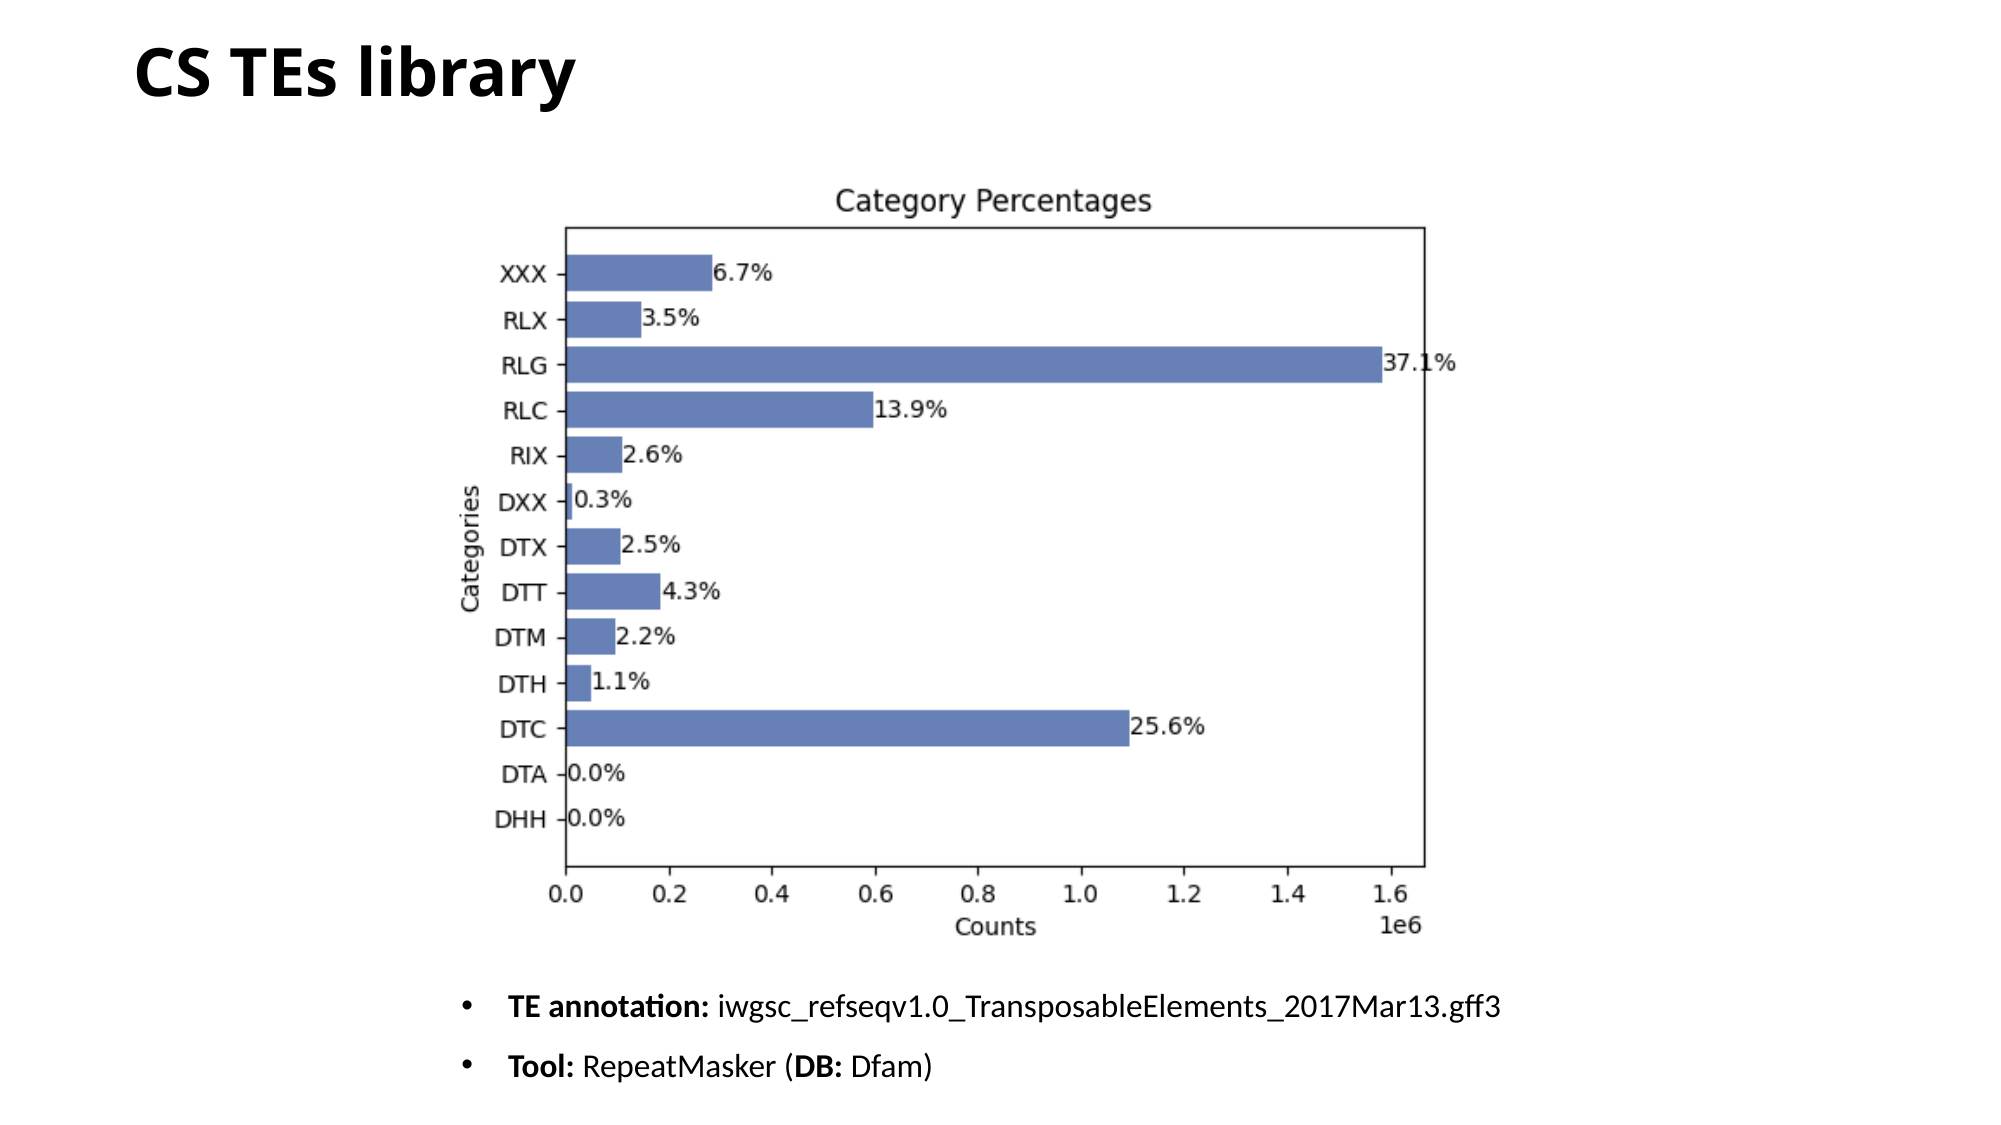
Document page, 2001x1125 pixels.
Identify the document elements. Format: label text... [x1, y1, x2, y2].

title CS TEs library [118, 11, 1844, 128]
text_box TE annotation: iwgsc_refseqv1.0_TransposableElements_2017Mar13.gff3 Tool: RepeatMasker (DB: Dfam) Arabidopsis thaliana [446, 957, 1554, 1092]
picture [426, 126, 1535, 958]
